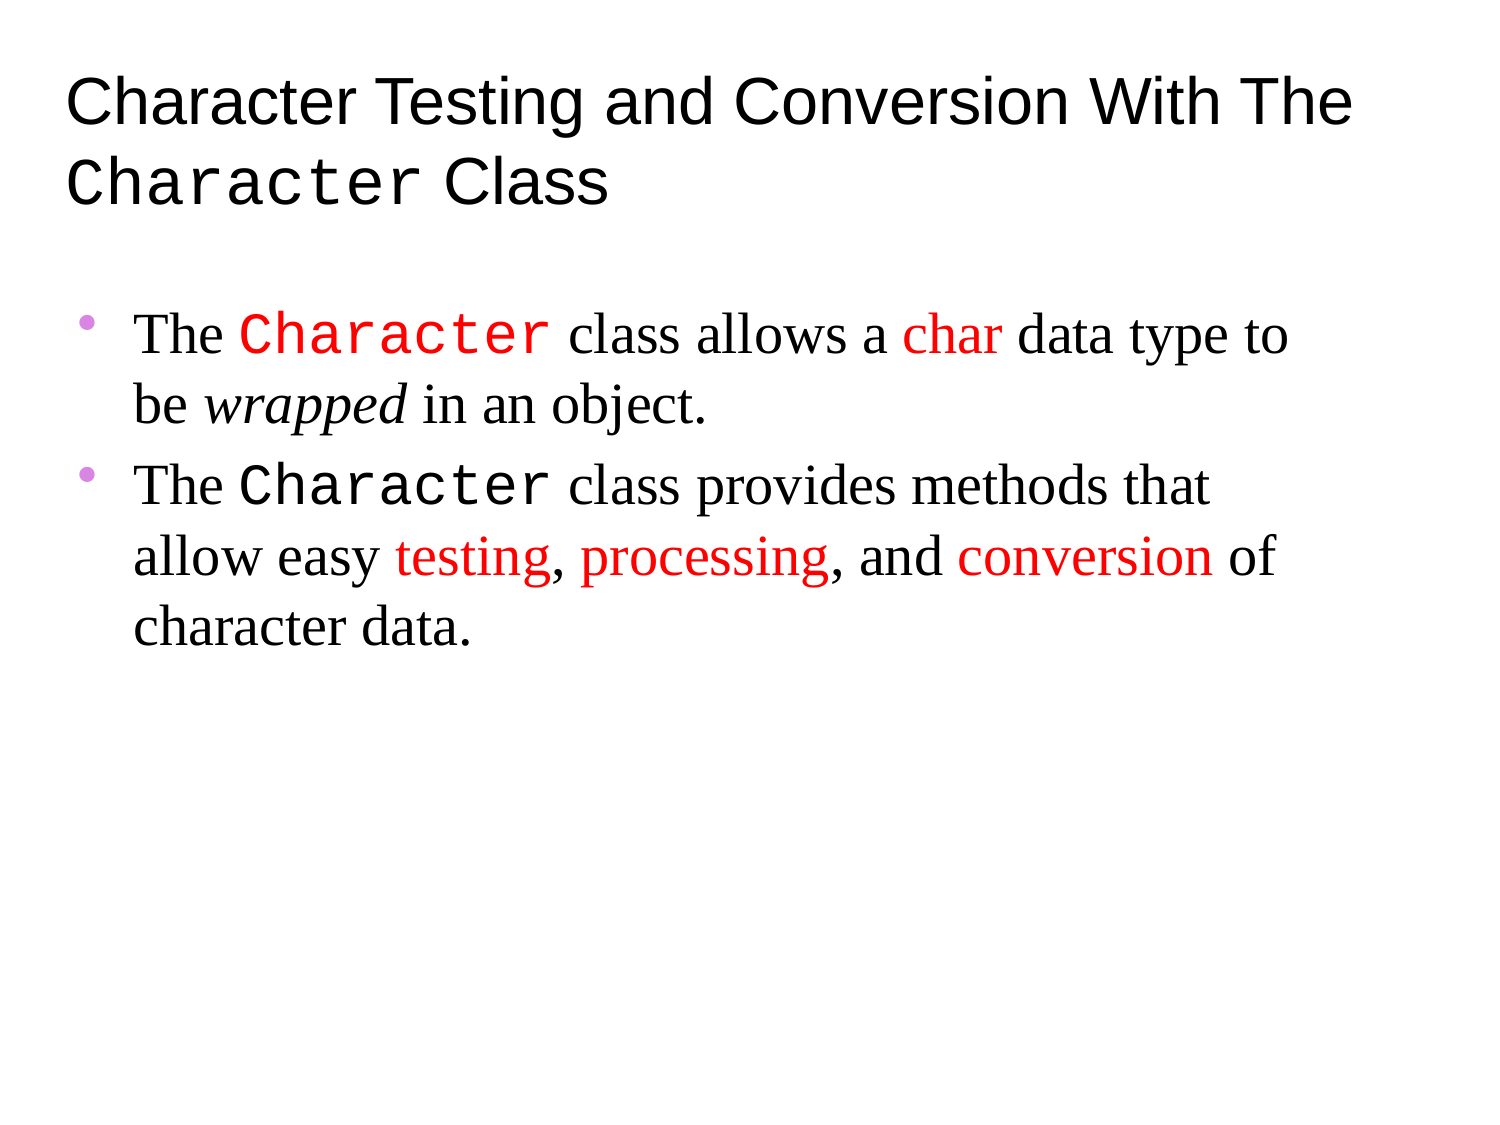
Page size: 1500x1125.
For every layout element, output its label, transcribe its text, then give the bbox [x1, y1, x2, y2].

title Character Testing and Conversion With The Character Class [49, 61, 1463, 226]
list The Character class allows a char data type to be wrapped in an object. The Character class provides methods that allow easy testing, processing, and conversion of character data. [62, 287, 1338, 1063]
